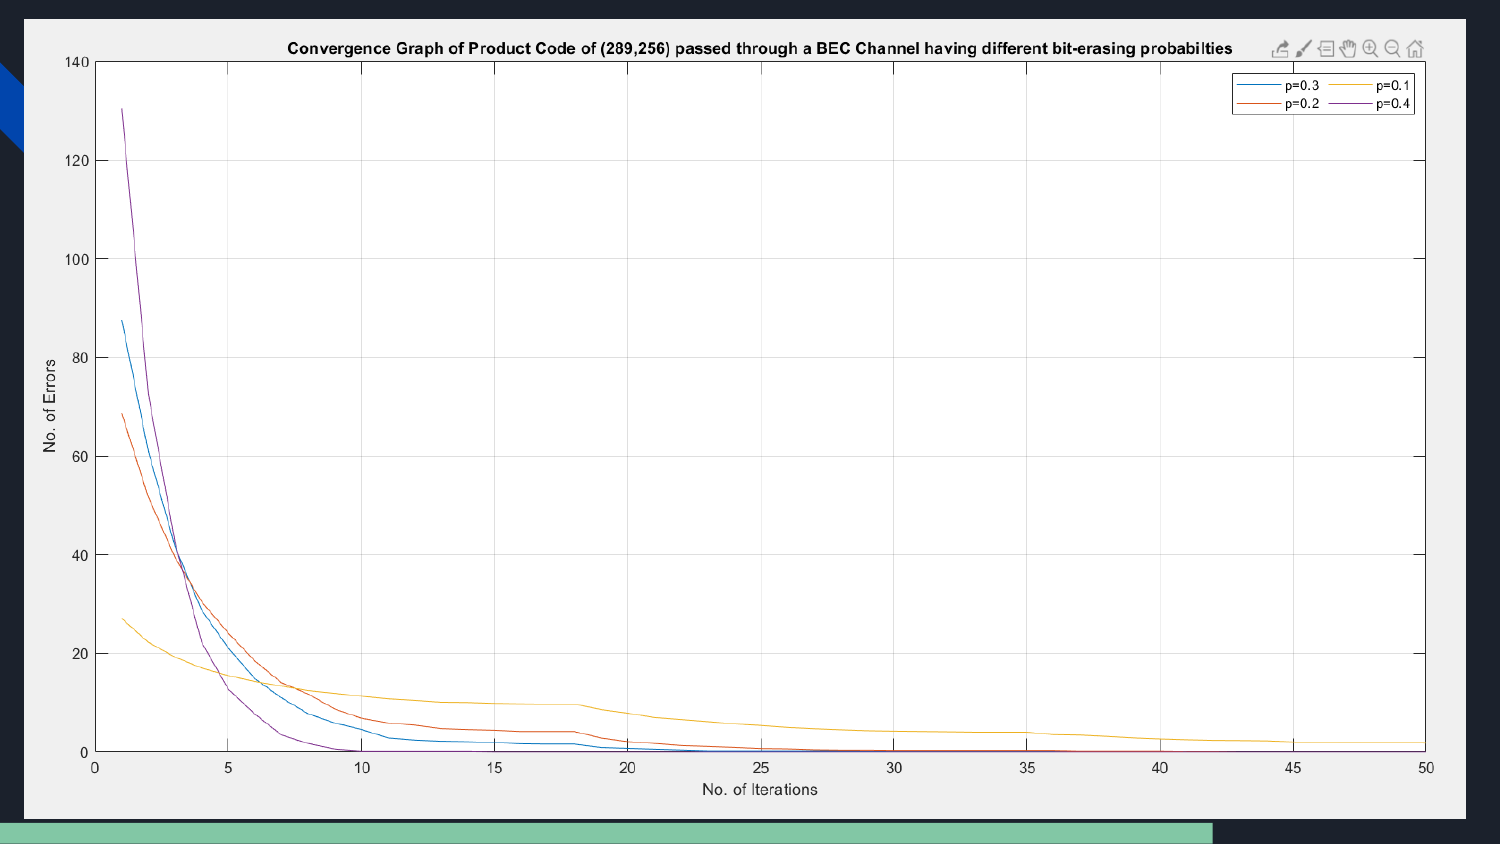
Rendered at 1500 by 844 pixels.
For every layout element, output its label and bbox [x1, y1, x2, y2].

picture [24, 19, 1467, 820]
text_box [0, 822, 1213, 844]
